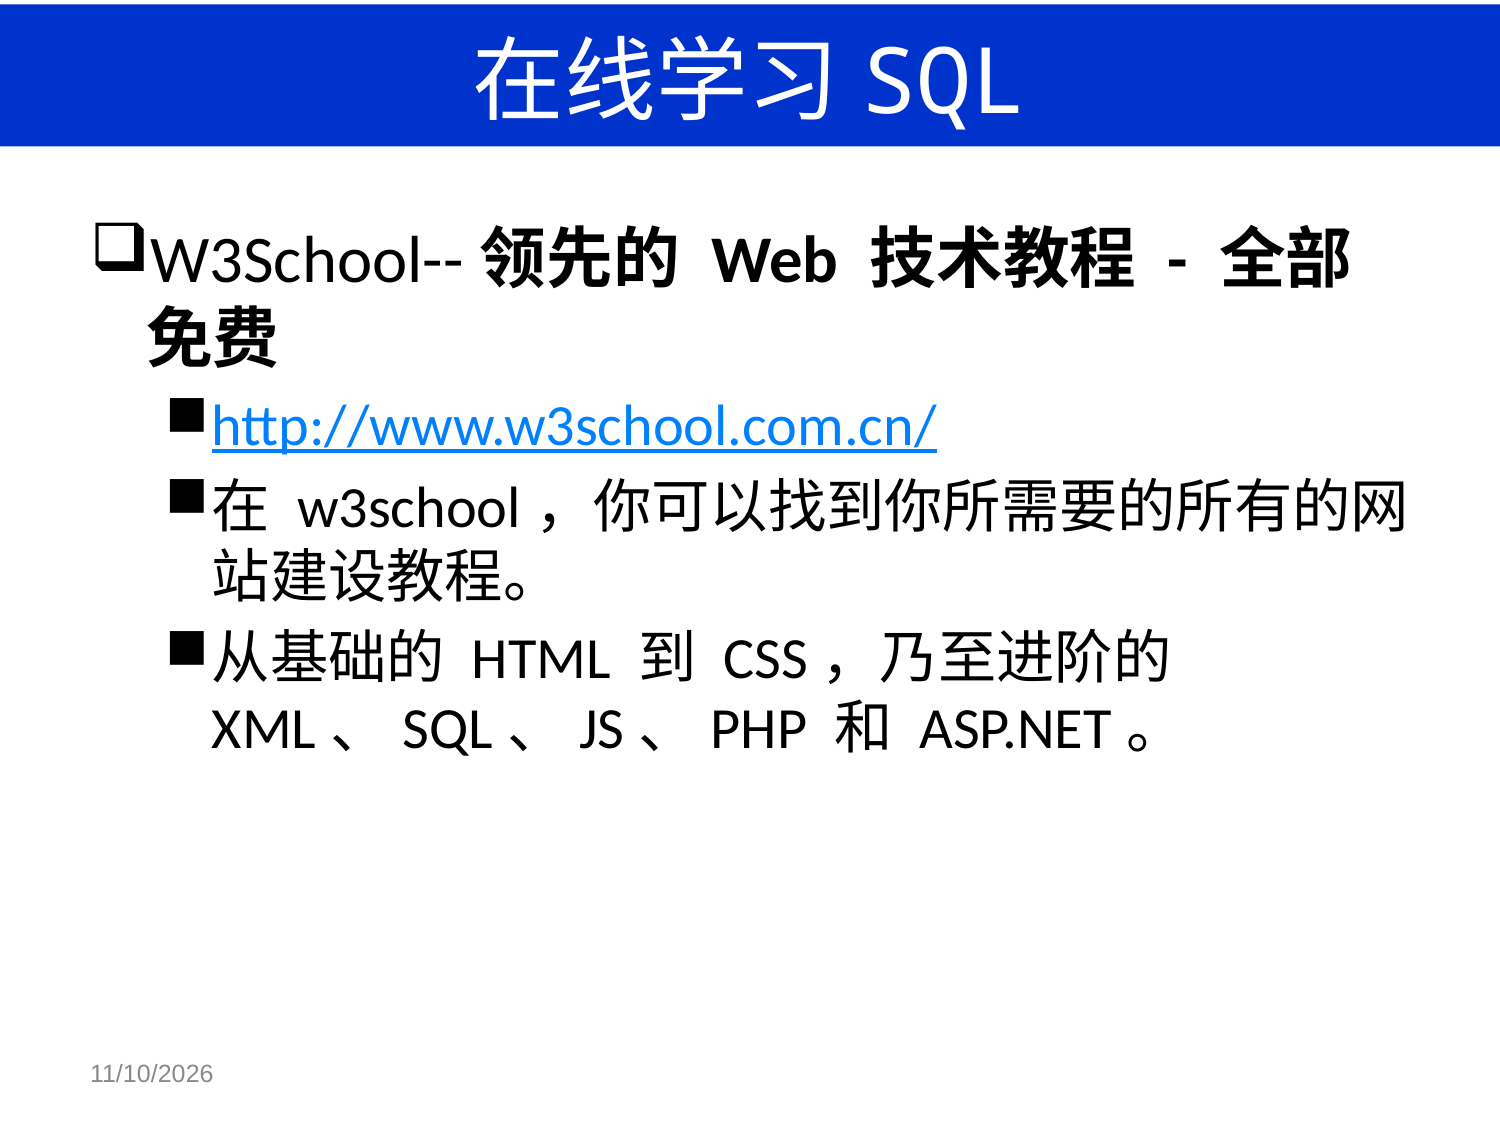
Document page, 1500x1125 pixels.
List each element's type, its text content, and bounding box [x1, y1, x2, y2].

list W3School--领先的 Web 技术教程 - 全部免费 http://www.w3school.com.cn/ 在 w3school，你可以找到你所需要的所有的网站建设教程。 从基础的 HTML 到 CSS，乃至进阶的XML、SQL、JS、PHP 和 ASP.NET。 [75, 207, 1425, 1005]
title 在线学习SQL [75, 18, 1425, 135]
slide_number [75, 1042, 425, 1103]
